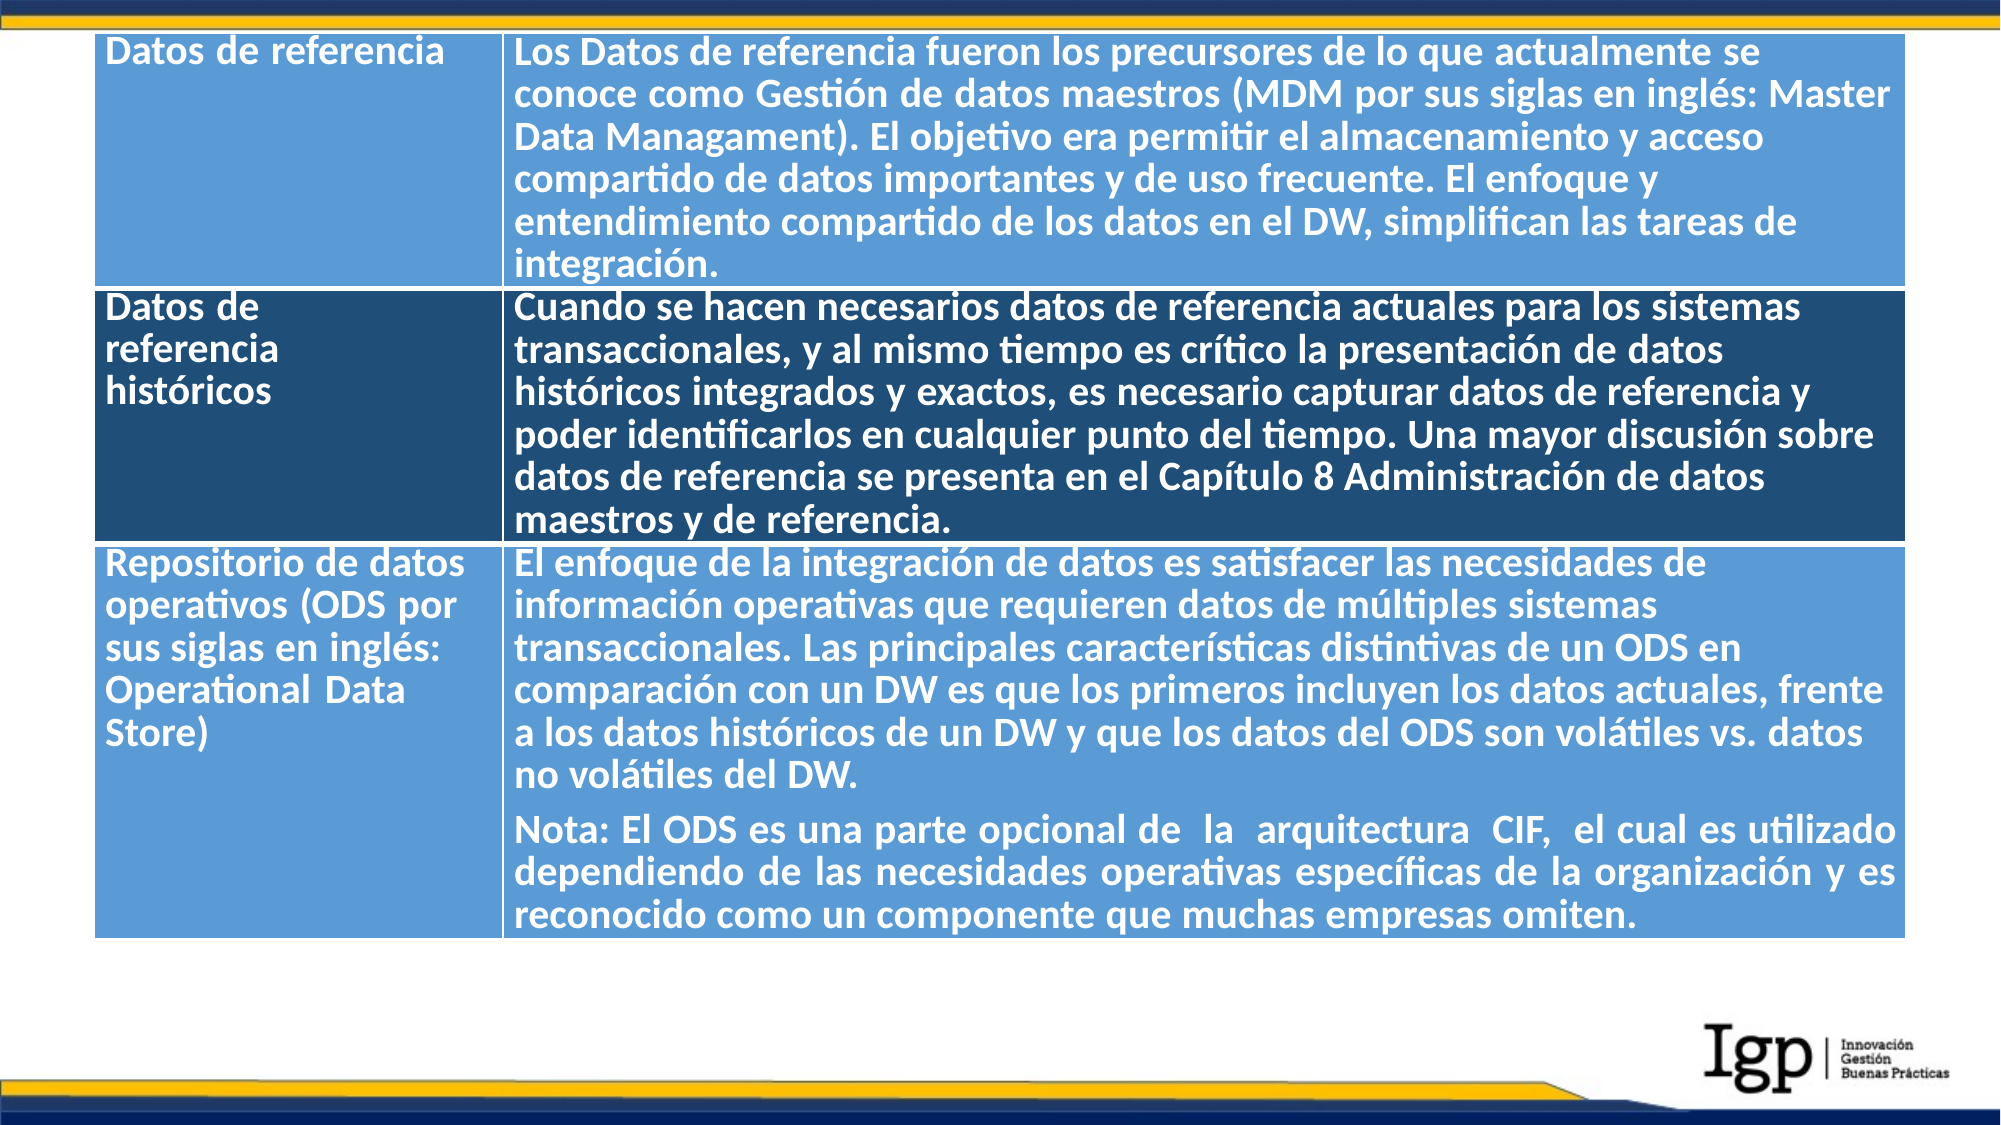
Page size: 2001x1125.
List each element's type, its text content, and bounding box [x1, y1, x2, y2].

table_cell Datos de referencia históricos [95, 291, 502, 541]
table_cell Cuando se hacen necesarios datos de referencia actuales para los sistemas transaccionales, y al mismo tiempo es crítico la presentación de datos históricos integrados y exactos, es necesario capturar datos de referencia y poder identificarlos en cualquier punto del tiempo. Una mayor discusión sobre datos de referencia se presenta en el Capítulo 8 Administración de datos maestros y de referencia. [504, 291, 1905, 541]
picture [0, 0, 2001, 1125]
table_header Los Datos de referencia fueron los precursores de lo que actualmente se conoce como Gestión de datos maestros (MDM por sus siglas en inglés: Master Data Managament). El objetivo era permitir el almacenamiento y acceso compartido de datos importantes y de uso frecuente. El enfoque y entendimiento compartido de los datos en el DW, simplifican las tareas de integración. [504, 34, 1905, 286]
table_header Datos de referencia [95, 34, 502, 286]
table_cell Repositorio de datos operativos (ODS por sus siglas en inglés: Operational Data Store) [95, 547, 502, 938]
table_cell El enfoque de la integración de datos es satisfacer las necesidades de información operativas que requieren datos de múltiples sistemas transaccionales. Las principales características distintivas de un ODS en comparación con un DW es que los primeros incluyen los datos actuales, frente a los datos históricos de un DW y que los datos del ODS son volátiles vs. datos no volátiles del DW. Nota: El ODS es una parte opcional de la arquitectura CIF, el cual es utilizado dependiendo de las necesidades operativas específicas de la organización y es reconocido como un componente que muchas empresas omiten. [504, 547, 1905, 938]
